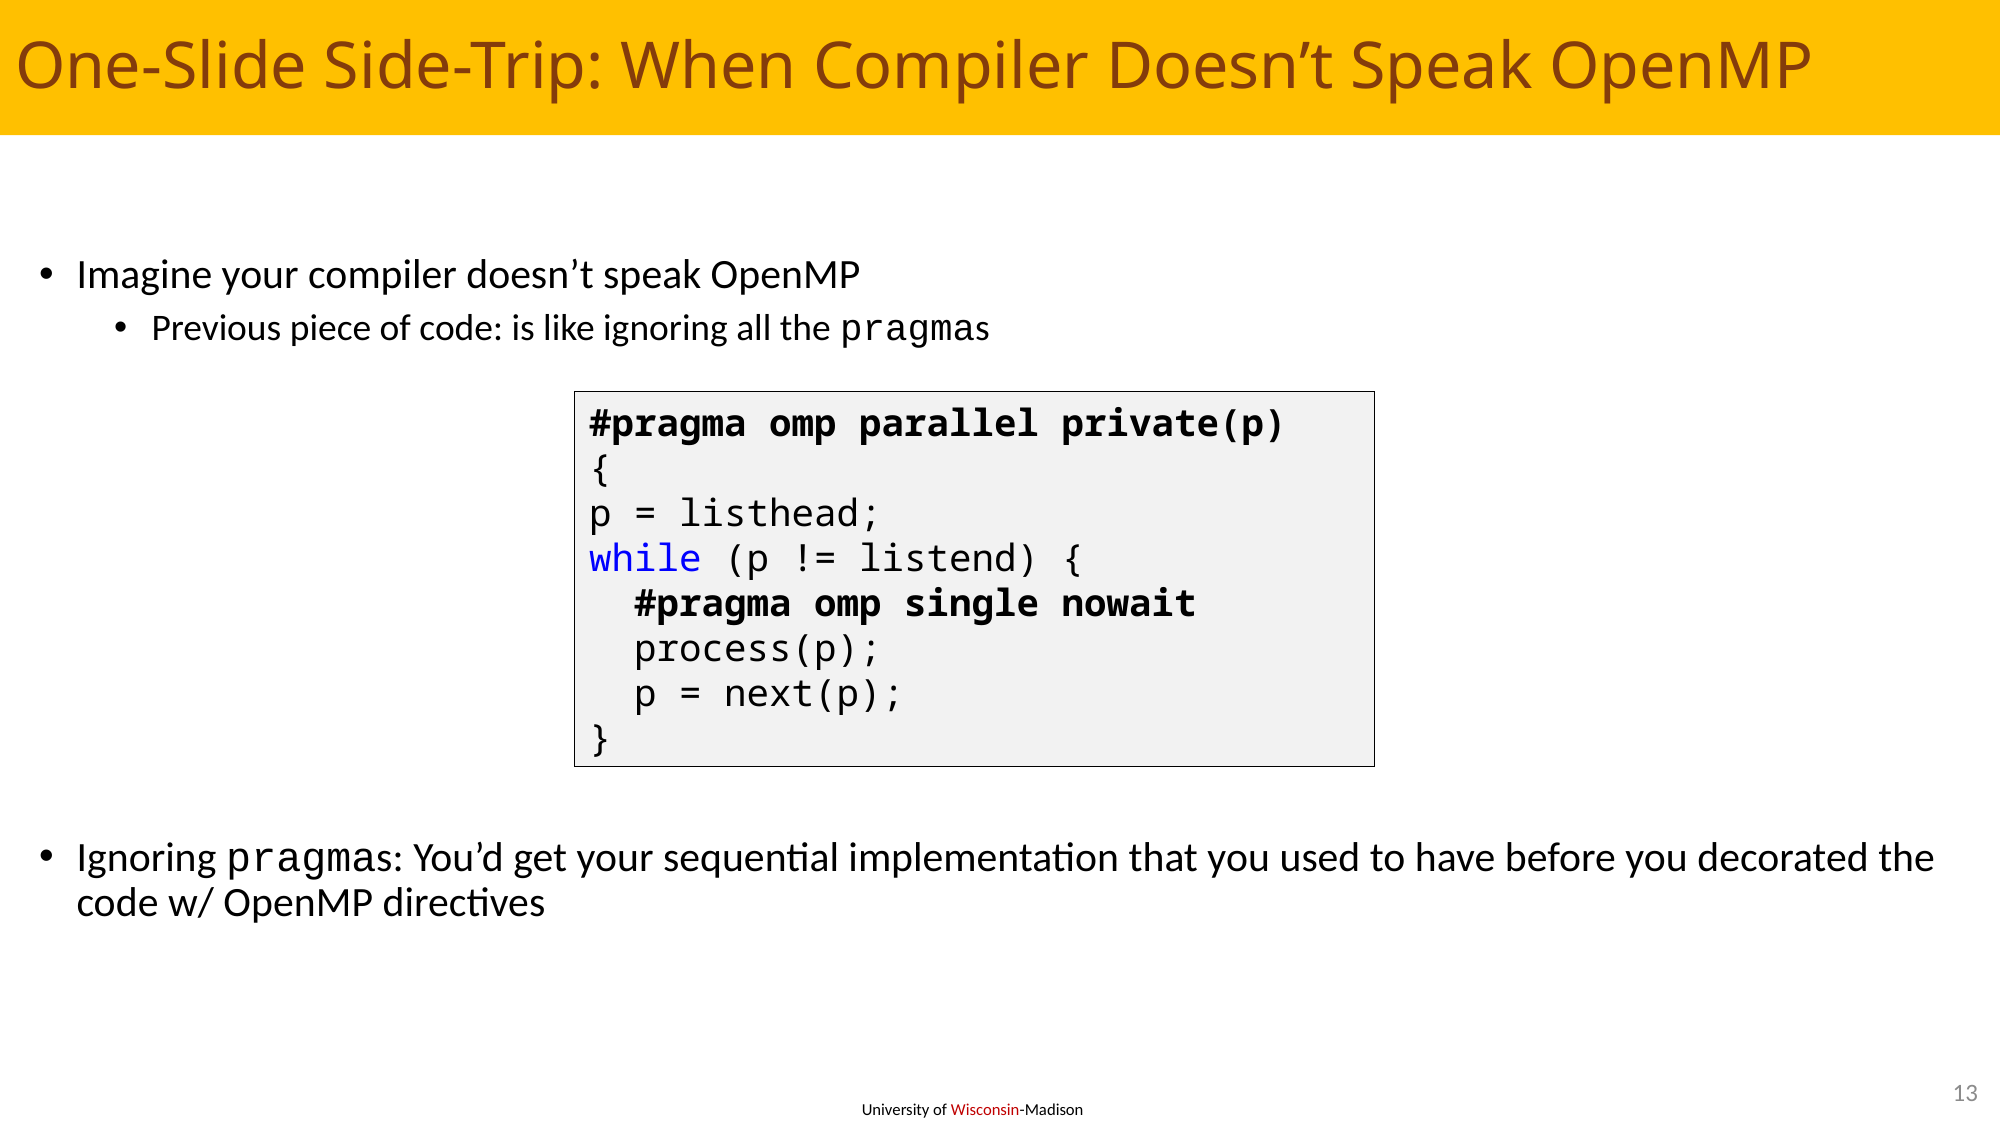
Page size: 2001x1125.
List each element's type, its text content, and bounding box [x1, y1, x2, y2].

list Imagine your compiler doesn’t speak OpenMP Previous piece of code: is like ignoring all the pragmas Ignoring pragmas: You’d get your sequential implementation that you used to have before you decorated the code w/ OpenMP directives [24, 245, 1987, 1055]
slide_number 13 [1879, 1069, 1994, 1114]
text_box #pragma omp parallel private(p) { p = listhead; while (p != listend) { #pragma omp single nowait process(p); p = next(p); } [574, 391, 1375, 767]
title One-Slide Side-Trip: When Compiler Doesn’t Speak OpenMP [0, 0, 2000, 136]
